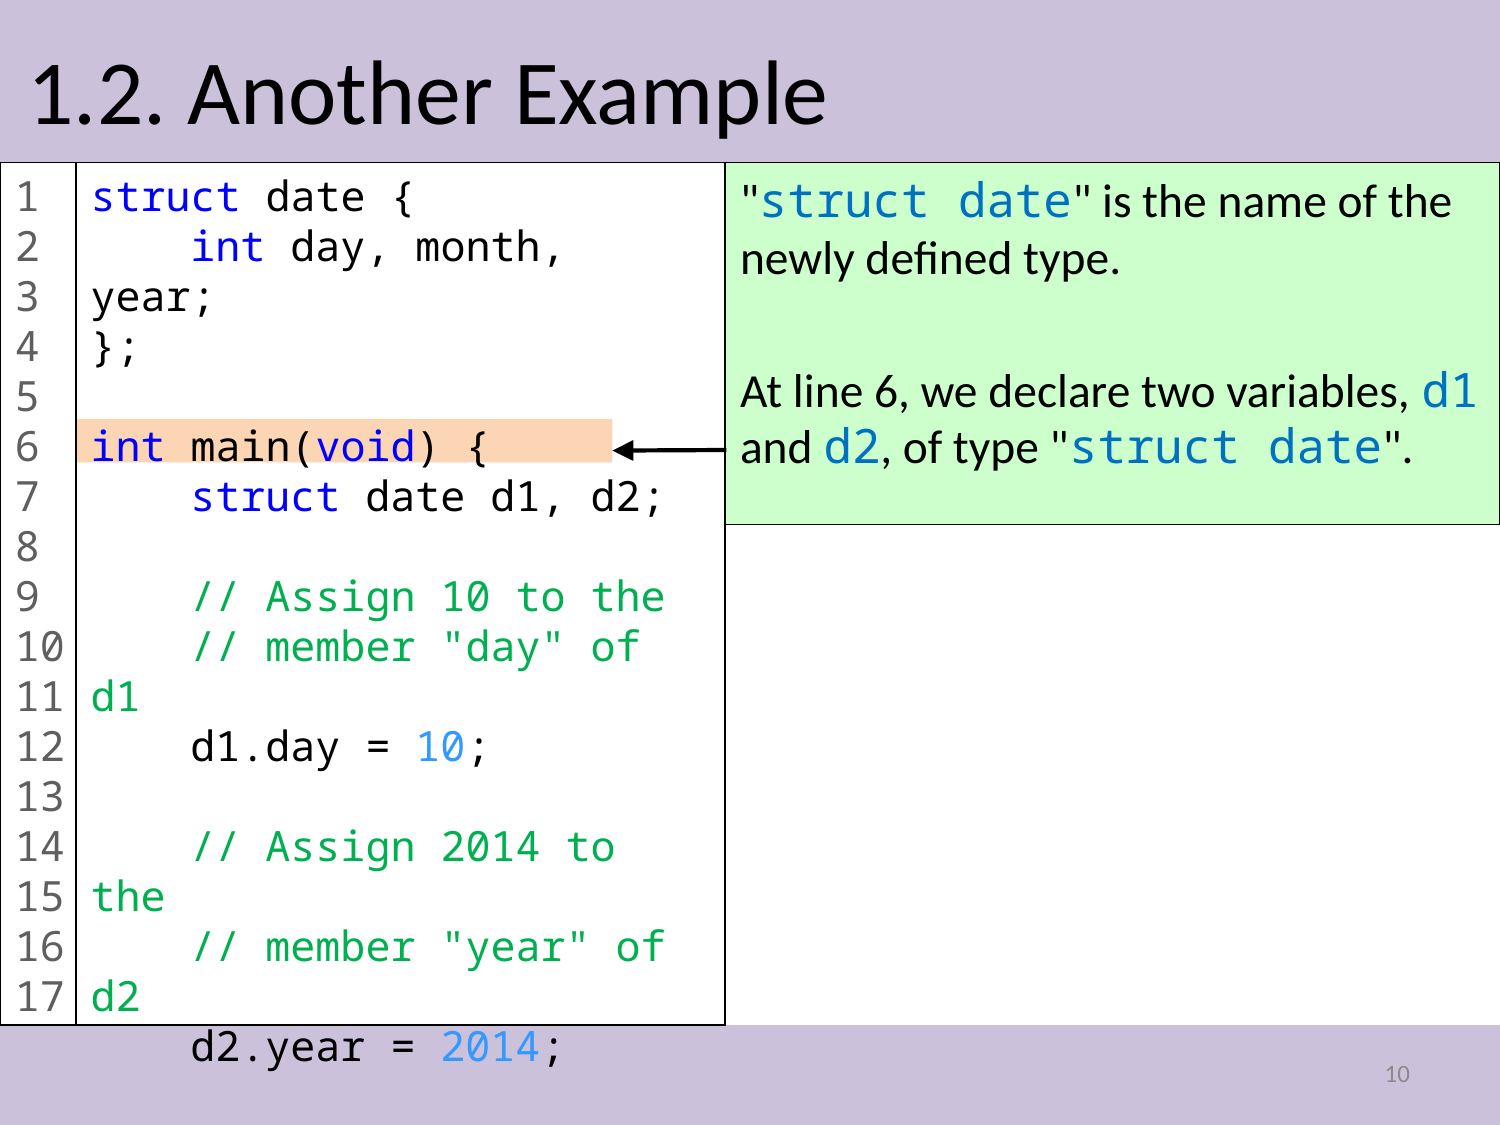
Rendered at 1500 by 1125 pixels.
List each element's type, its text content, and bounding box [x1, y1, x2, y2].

text_box struct date { int day, month, year; }; int main(void) { struct date d1, d2; // Assign 10 to the // member "day" of d1 d1.day = 10; // Assign 2014 to the // member "year" of d2 d2.year = 2014; return 0; } [76, 162, 725, 1025]
text_box "struct date" is the name of the newly defined type. At line 6, we declare two variables, d1 and d2, of type "struct date". [725, 162, 1500, 525]
text_box [612, 440, 727, 461]
title 1.2. Another Example [12, 24, 1488, 150]
text_box 1 2 3 4 5 6 7 8 9 10 11 12 13 14 15 16 17 [0, 162, 76, 1025]
slide_number 10 [1074, 1042, 1425, 1103]
